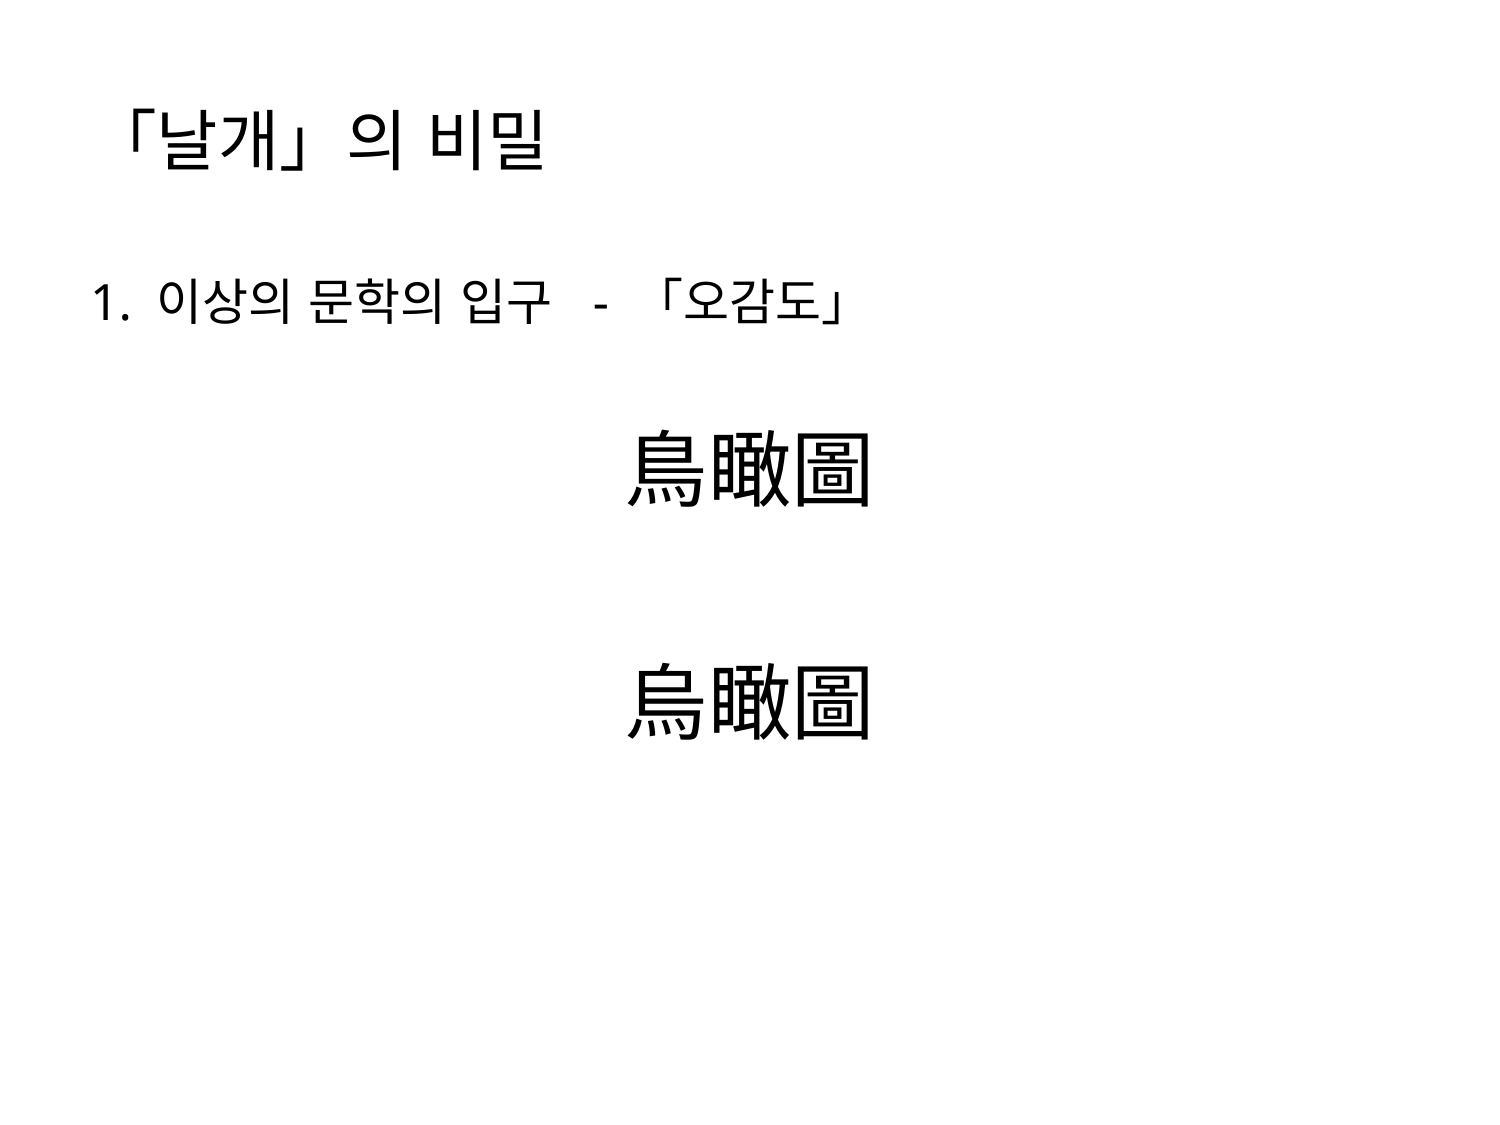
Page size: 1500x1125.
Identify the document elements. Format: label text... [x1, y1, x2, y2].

title 「날개」의 비밀 [75, 45, 1425, 233]
list 1. 이상의 문학의 입구 - 「오감도」 鳥瞰圖 烏瞰圖 [75, 262, 1425, 1005]
